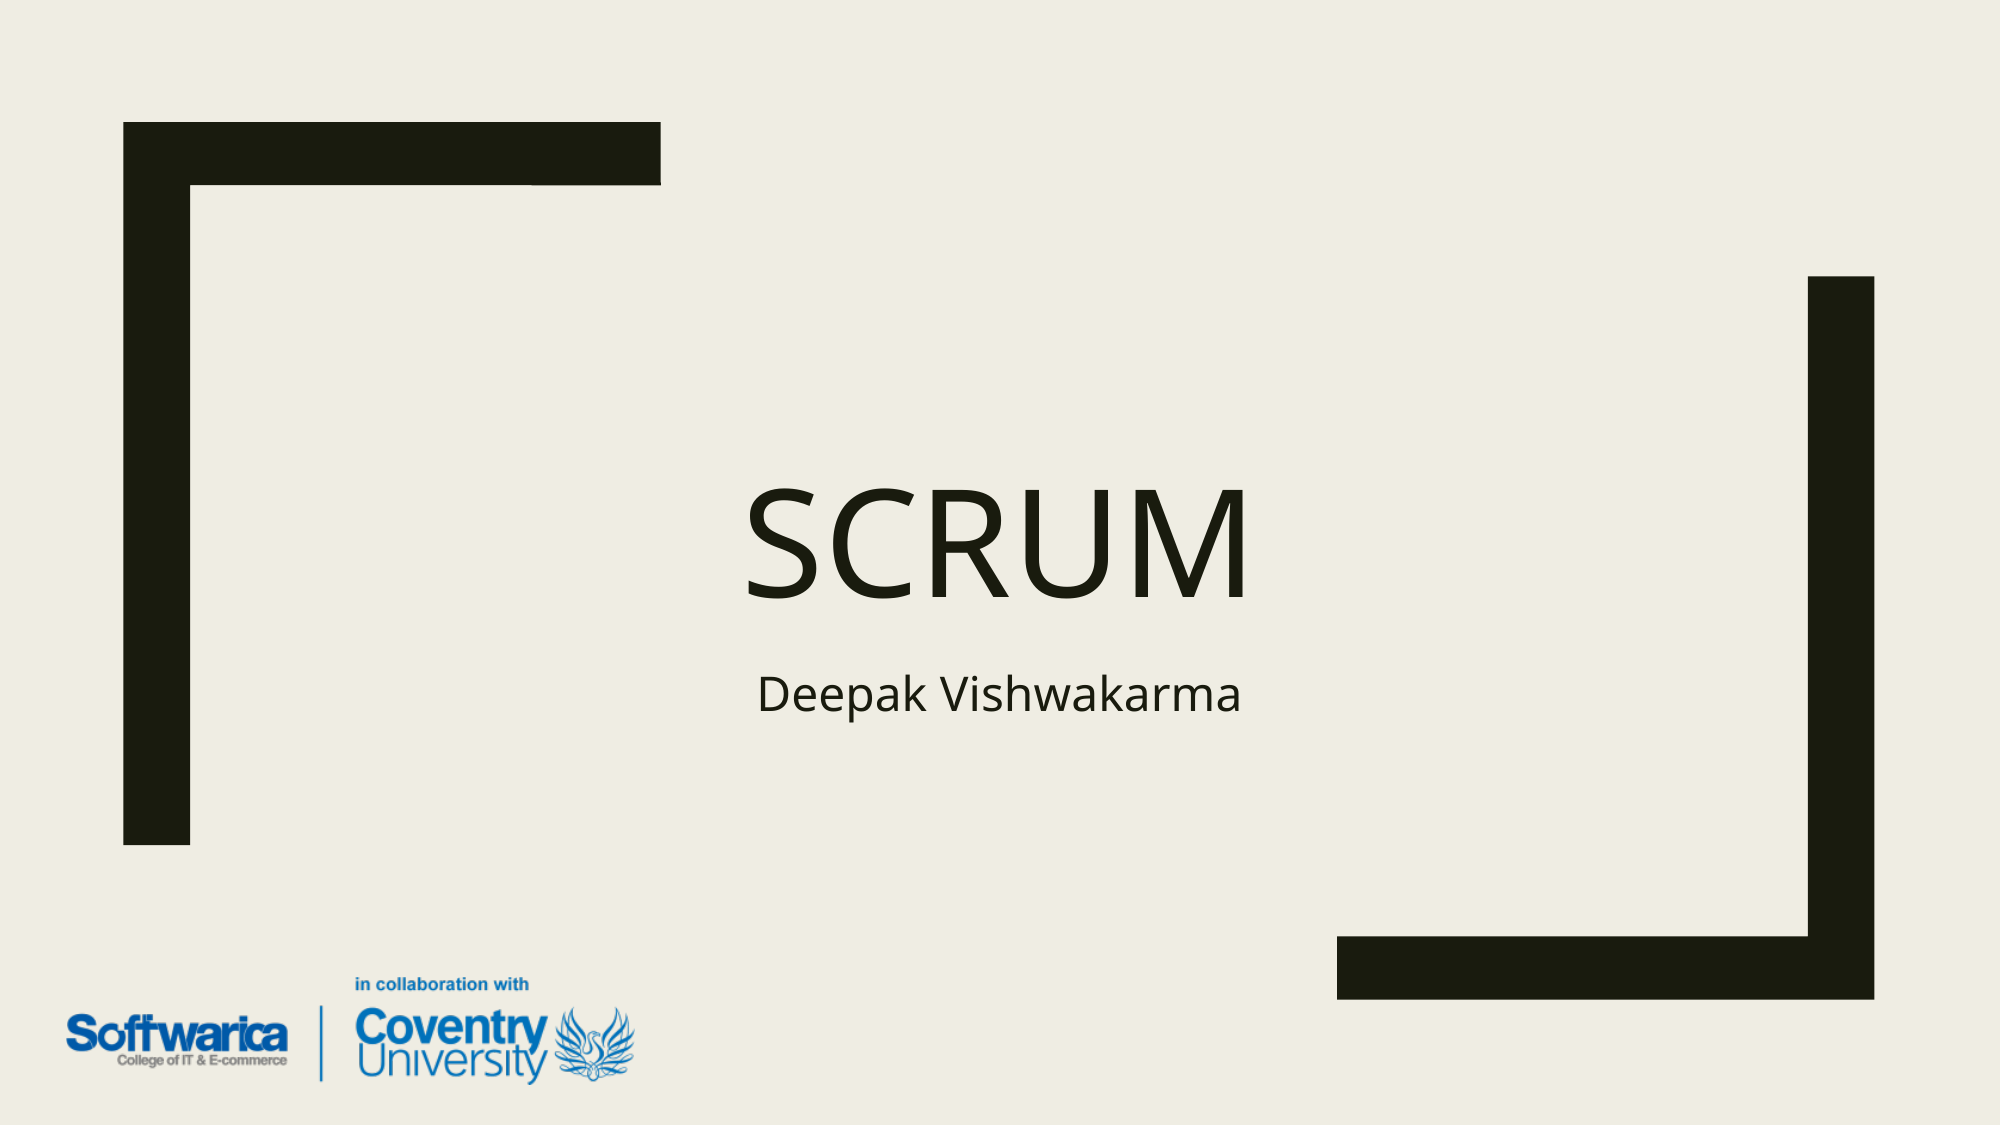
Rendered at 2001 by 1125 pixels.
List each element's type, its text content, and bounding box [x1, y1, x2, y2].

title scrum [314, 293, 1686, 638]
picture [66, 976, 635, 1085]
subtitle Deepak Vishwakarma [439, 649, 1561, 828]
